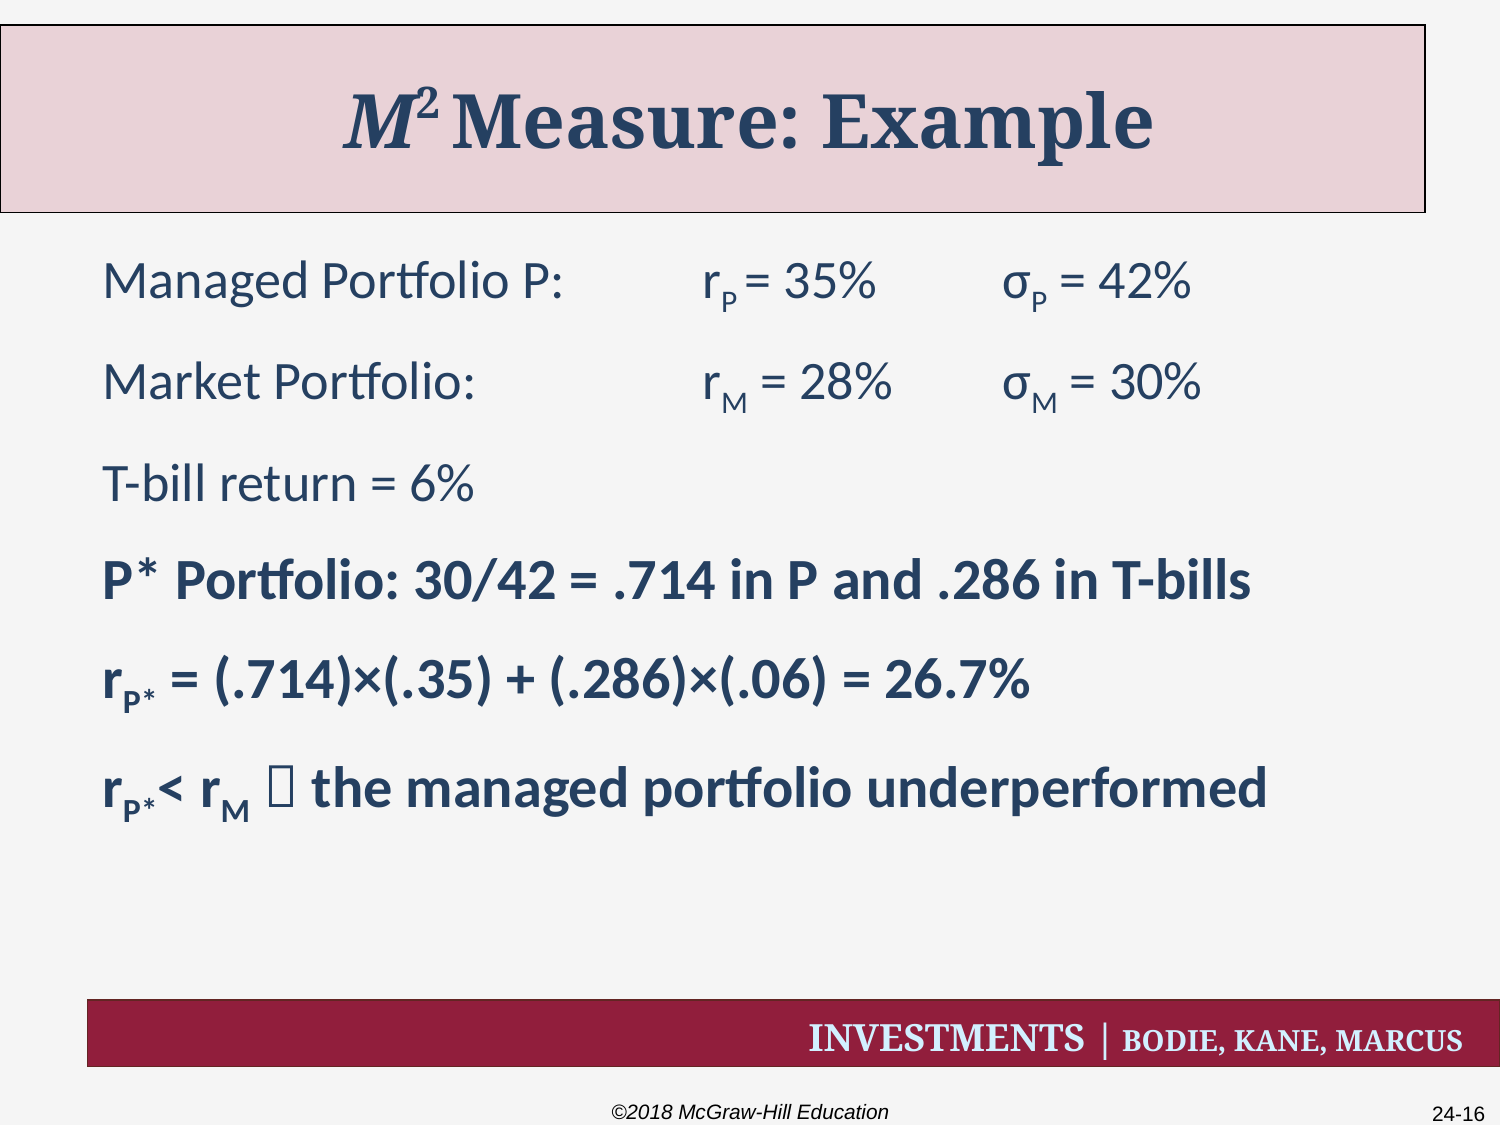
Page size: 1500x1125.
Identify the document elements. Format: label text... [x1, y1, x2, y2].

text_box Managed Portfolio P: rP = 35% σP = 42% Market Portfolio: rM = 28% σM = 30% T-bill return = 6% P* Portfolio: 30/42 = .714 in P and .286 in T-bills rP* = (.714)×(.35) + (.286)×(.06) = 26.7% rP*< rM  the managed portfolio underperformed [87, 237, 1475, 922]
title M2 Measure: Example [75, 12, 1425, 226]
slide_number 24-16 [1162, 1102, 1500, 1124]
footer ©2018 McGraw-Hill Education [496, 1098, 1004, 1124]
